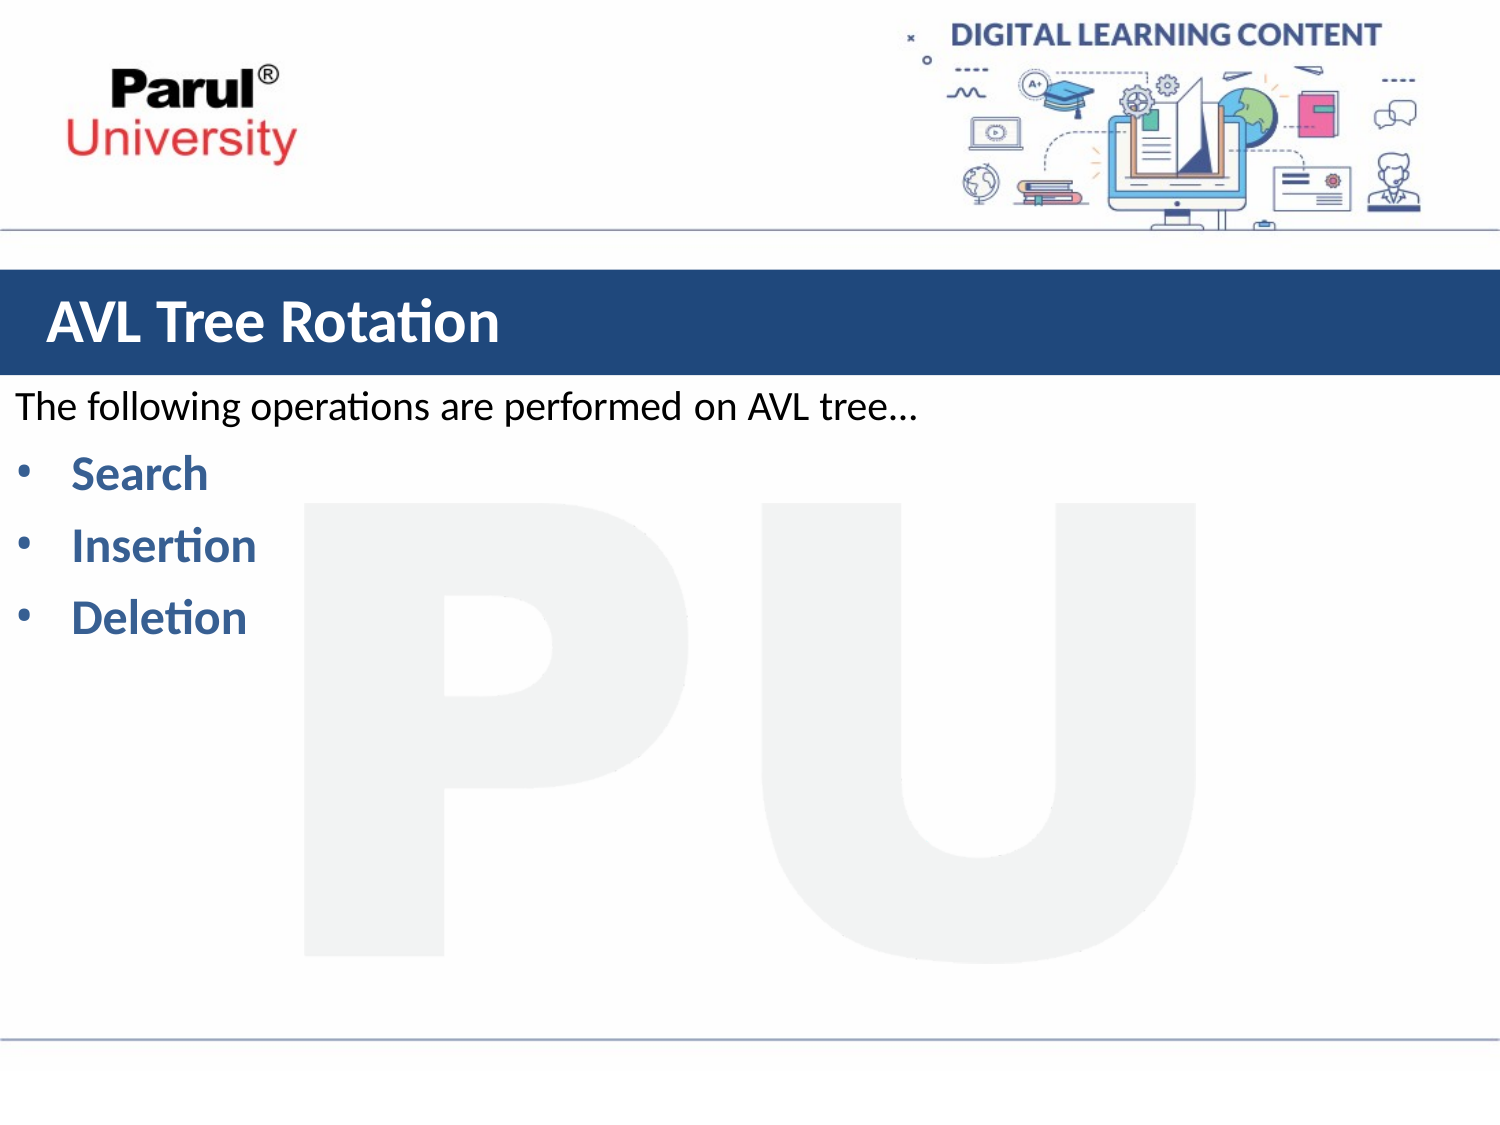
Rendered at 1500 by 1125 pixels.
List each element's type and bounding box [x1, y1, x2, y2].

text_box [0, 0, 1500, 1071]
